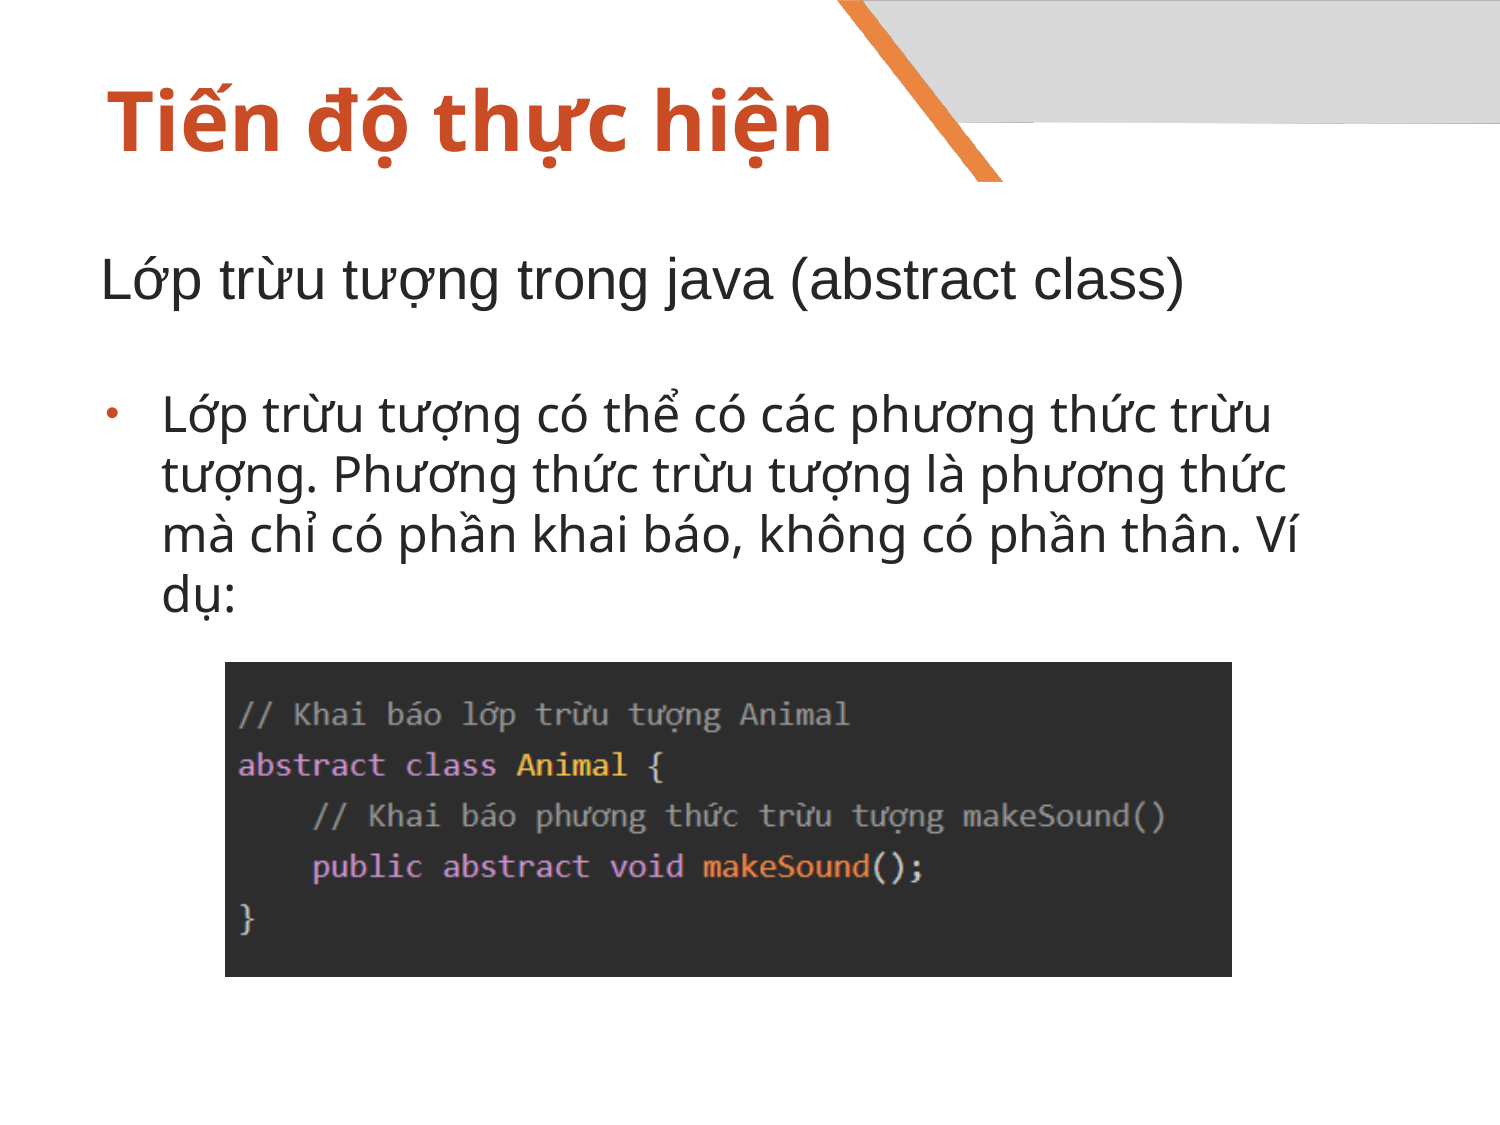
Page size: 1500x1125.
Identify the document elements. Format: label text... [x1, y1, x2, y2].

title Tiến độ thực hiện [76, 62, 838, 174]
text_box Lớp trừu tượng có thể có các phương thức trừu tượng. Phương thức trừu tượng là phương thức mà chỉ có phần khai báo, không có phần thân. Ví dụ: [80, 375, 1325, 575]
list Lớp trừu tượng trong java (abstract class) [75, 233, 1343, 328]
picture [837, 0, 1500, 182]
picture [224, 662, 1232, 977]
